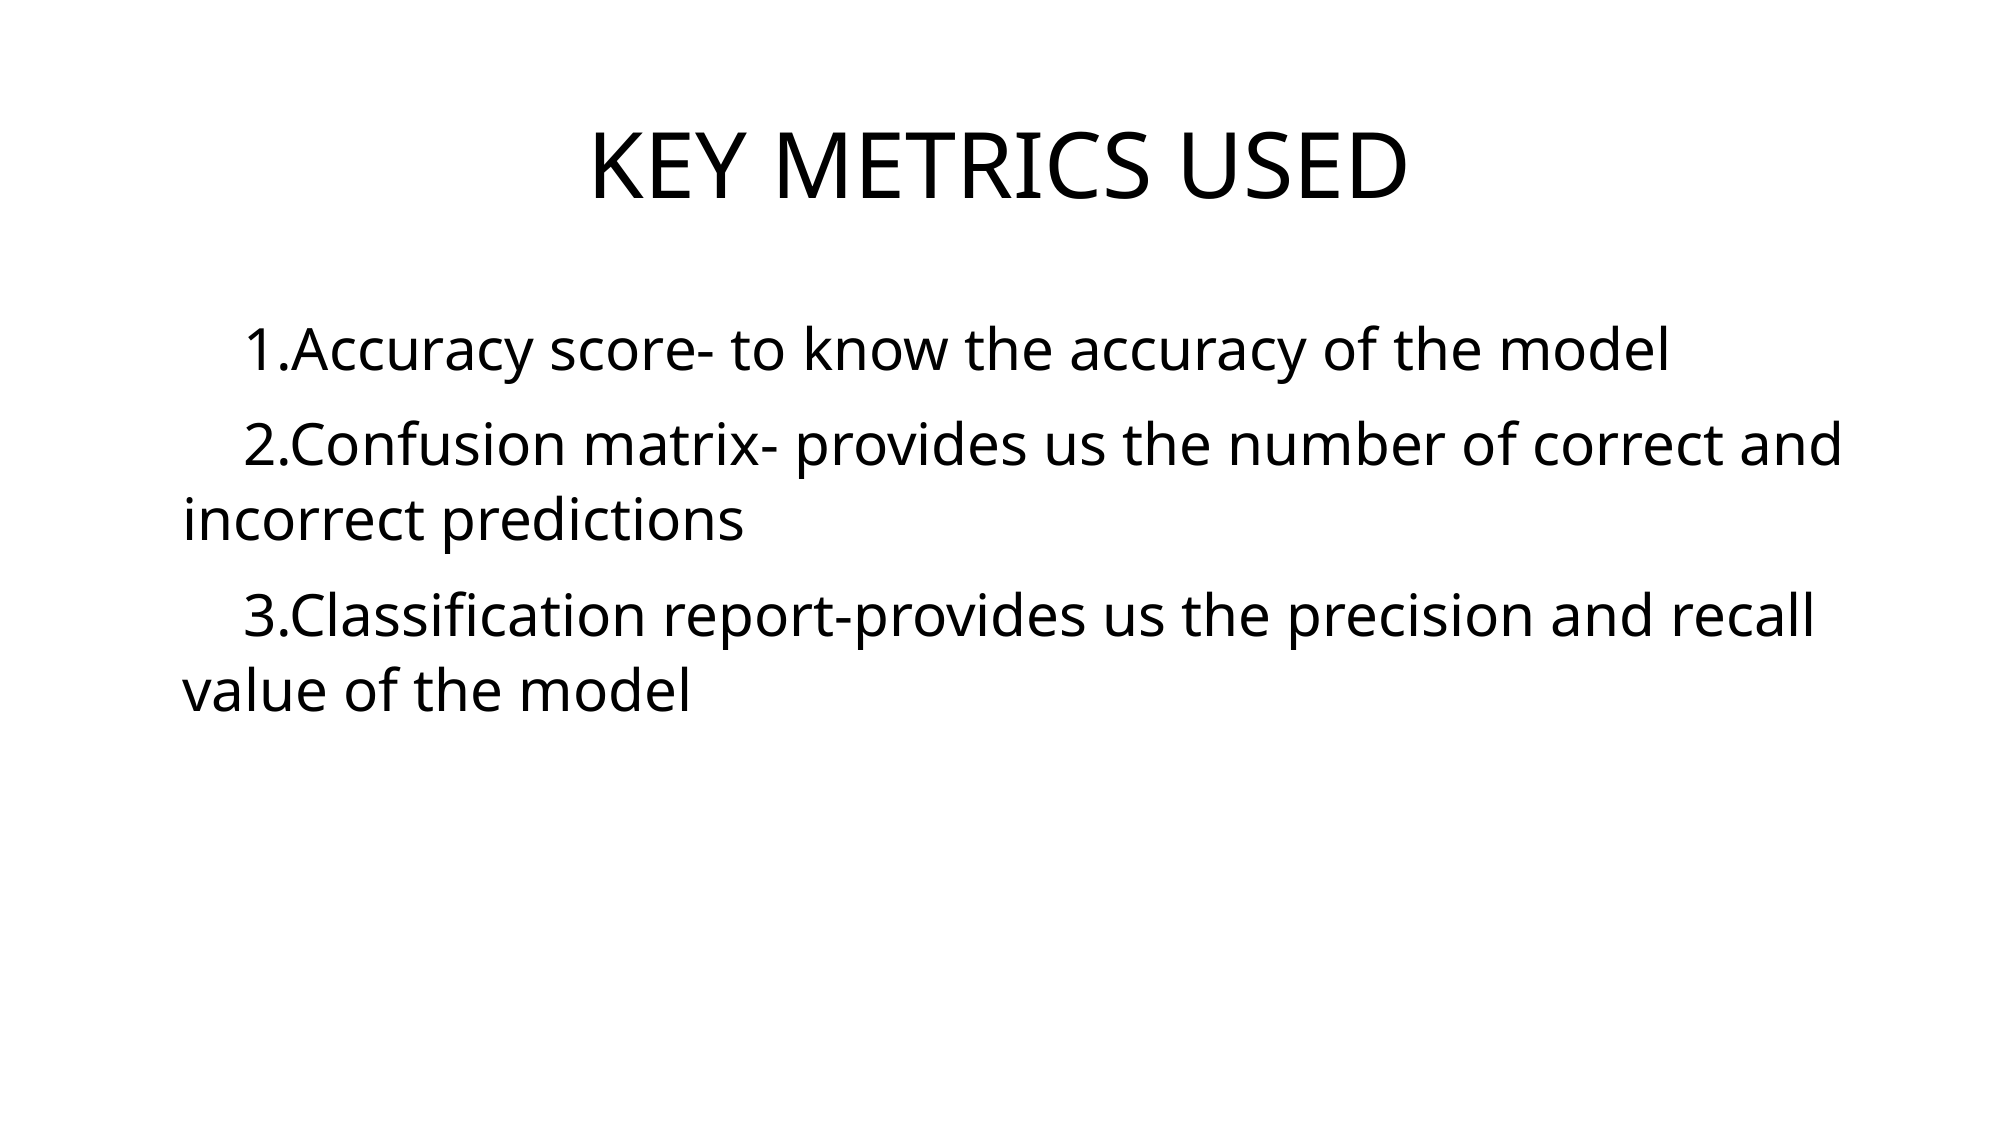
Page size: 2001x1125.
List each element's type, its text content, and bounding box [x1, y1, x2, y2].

list 1.Accuracy score- to know the accuracy of the model 2.Confusion matrix- provides us the number of correct and incorrect predictions 3.Classification report-provides us the precision and recall value of the model [137, 299, 1863, 1014]
title KEY METRICS USED [137, 59, 1863, 278]
